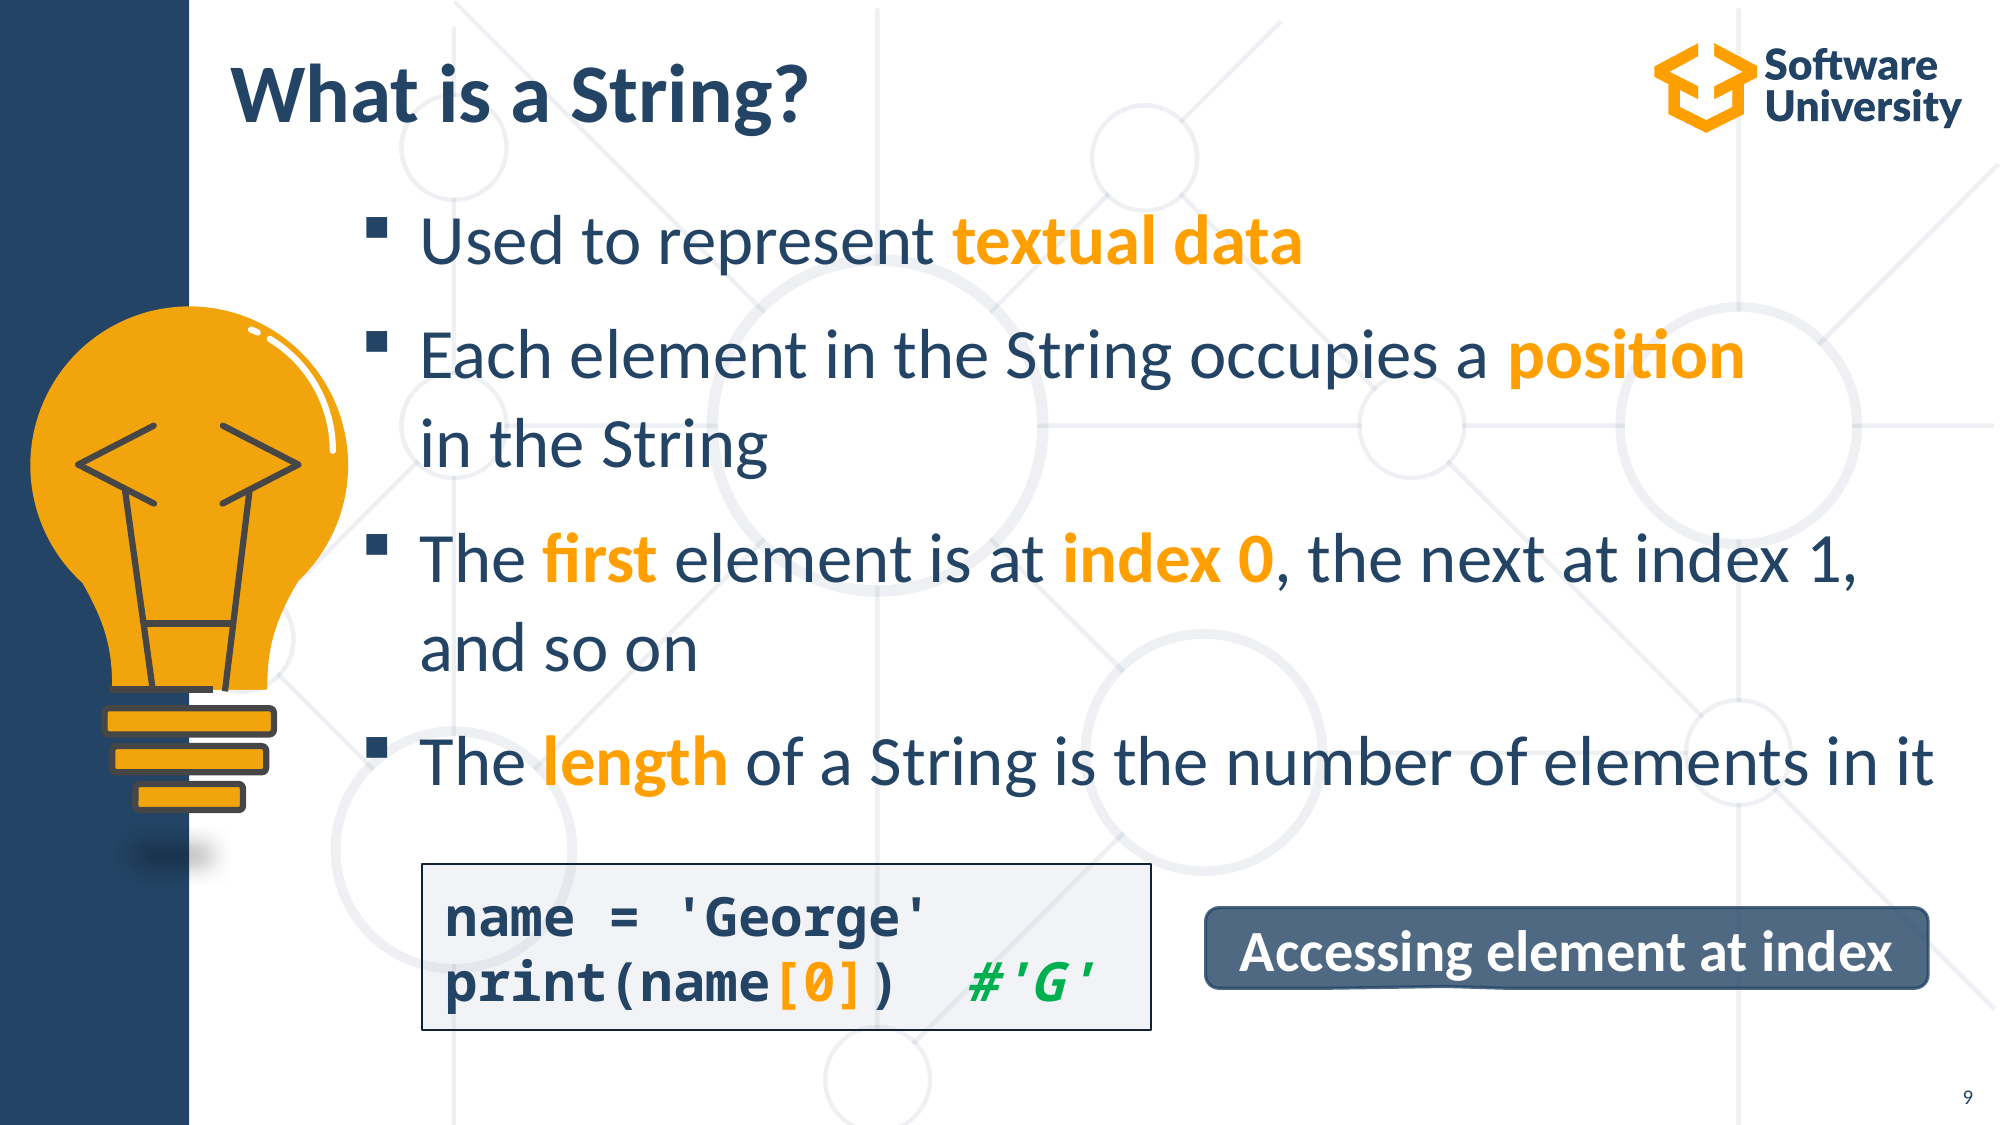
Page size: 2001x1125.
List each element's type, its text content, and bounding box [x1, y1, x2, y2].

list Used to represent textual data Each element in the String occupies a position in the String The first element is at index 0, the next at index 1, and so on The length of a String is the number of elements in it [342, 183, 1960, 1094]
text_box 9 [1927, 1067, 1989, 1117]
picture [1641, 31, 1973, 145]
text_box name = 'George' print(name[0]) #'G' [421, 864, 1152, 1030]
title What is a String? [212, 16, 1628, 162]
text_box Accessing element at index [1203, 905, 1931, 991]
